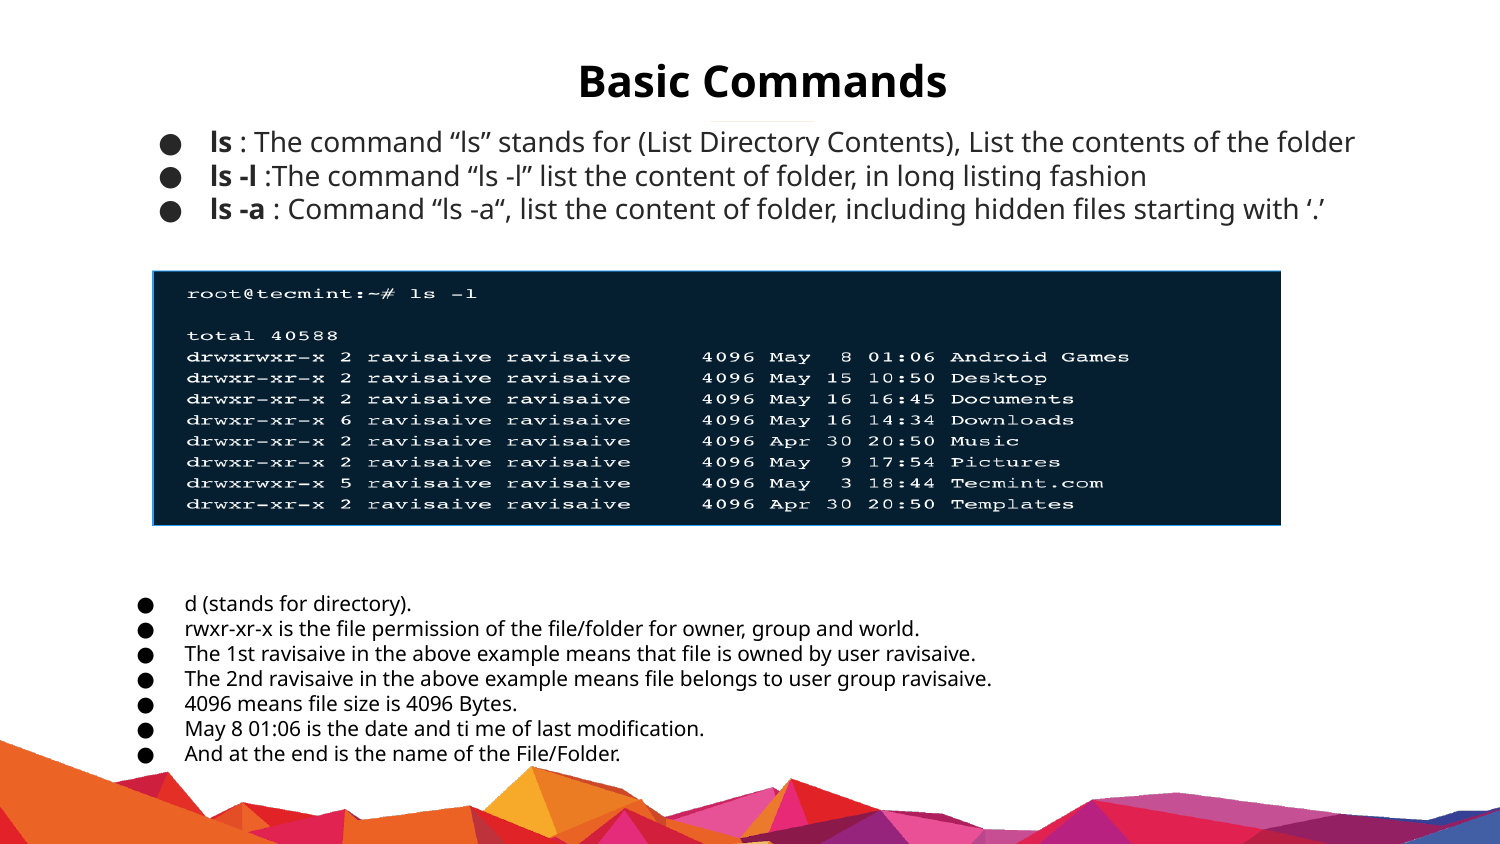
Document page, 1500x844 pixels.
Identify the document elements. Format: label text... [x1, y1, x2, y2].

picture [152, 268, 1281, 526]
picture [0, 740, 1500, 844]
title Basic Commands [94, 39, 1431, 110]
list d (stands for directory). rwxr-xr-x is the file permission of the file/folder for owner, group and world. The 1st ravisaive in the above example means that file is owned by user ravisaive. The 2nd ravisaive in the above example means file belongs to user group ravisaive. 4096 means file size is 4096 Bytes. May 8 01:06 is the date and ti me of last modification. And at the end is the name of the File/Folder. [94, 305, 1475, 796]
list ls : The command “ls” stands for (List Directory Contents), List the contents of the folder ls -l :The command “ls -l” list the content of folder, in long listing fashion ls -a : Command “ls -a“, list the content of folder, including hidden files starting with ‘.’ [119, 109, 1500, 258]
